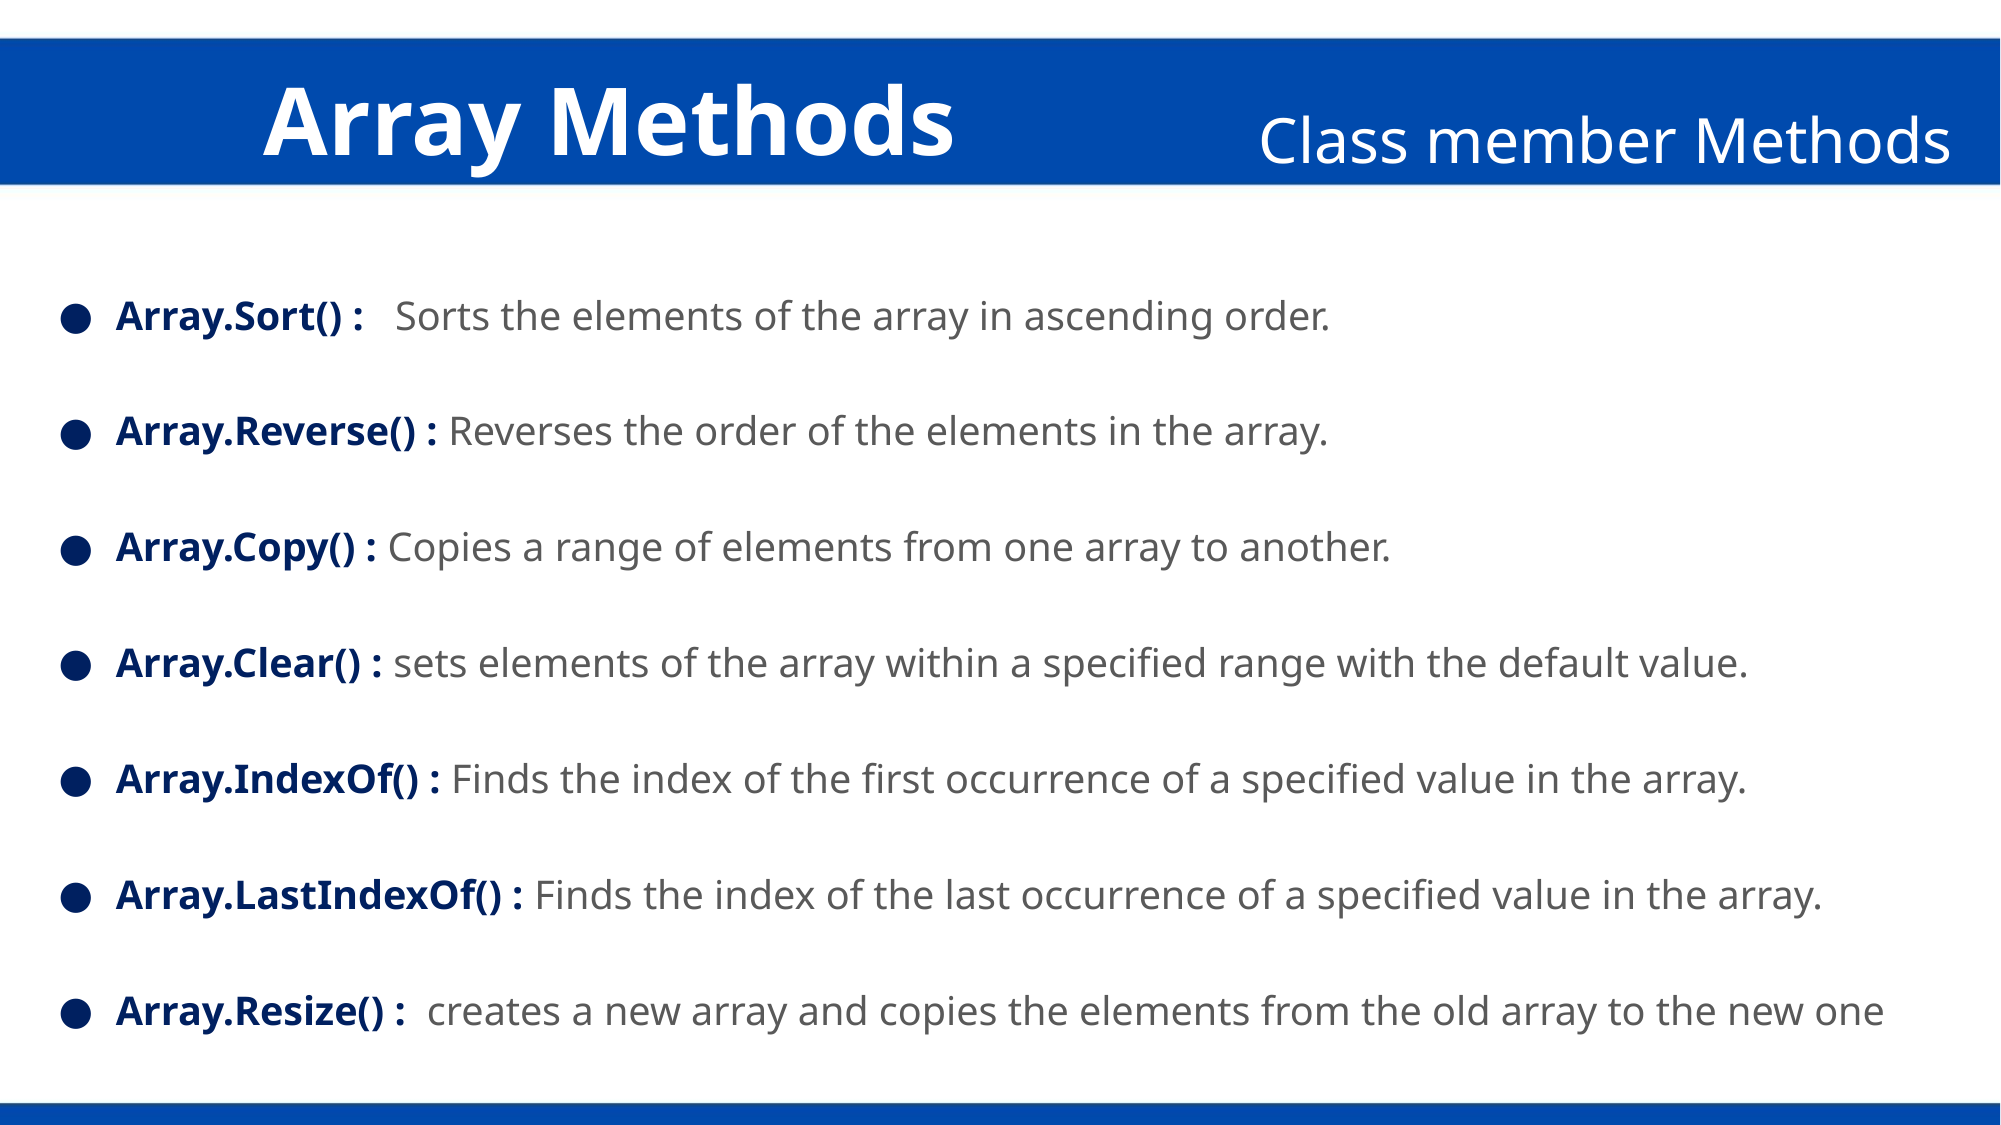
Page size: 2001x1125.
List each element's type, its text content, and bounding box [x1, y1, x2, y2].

text_box Class member Methods [1243, 86, 2000, 192]
text_box Array Methods [0, 46, 1244, 191]
picture [0, 0, 2001, 1125]
text_box Array.Sort() : Sorts the elements of the array in ascending order. Array.Reverse() : Reverses the order of the elements in the array. Array.Copy() : Copies a range of elements from one array to another. Array.Clear() : sets elements of the array within a specified range with the default value. Array.IndexOf() : Finds the index of the first occurrence of a specified value in the array. Array.LastIndexOf() : Finds the index of the last occurrence of a specified value in the array. Array.Resize() : creates a new array and copies the elements from the old array to the new one [25, 228, 1975, 1048]
